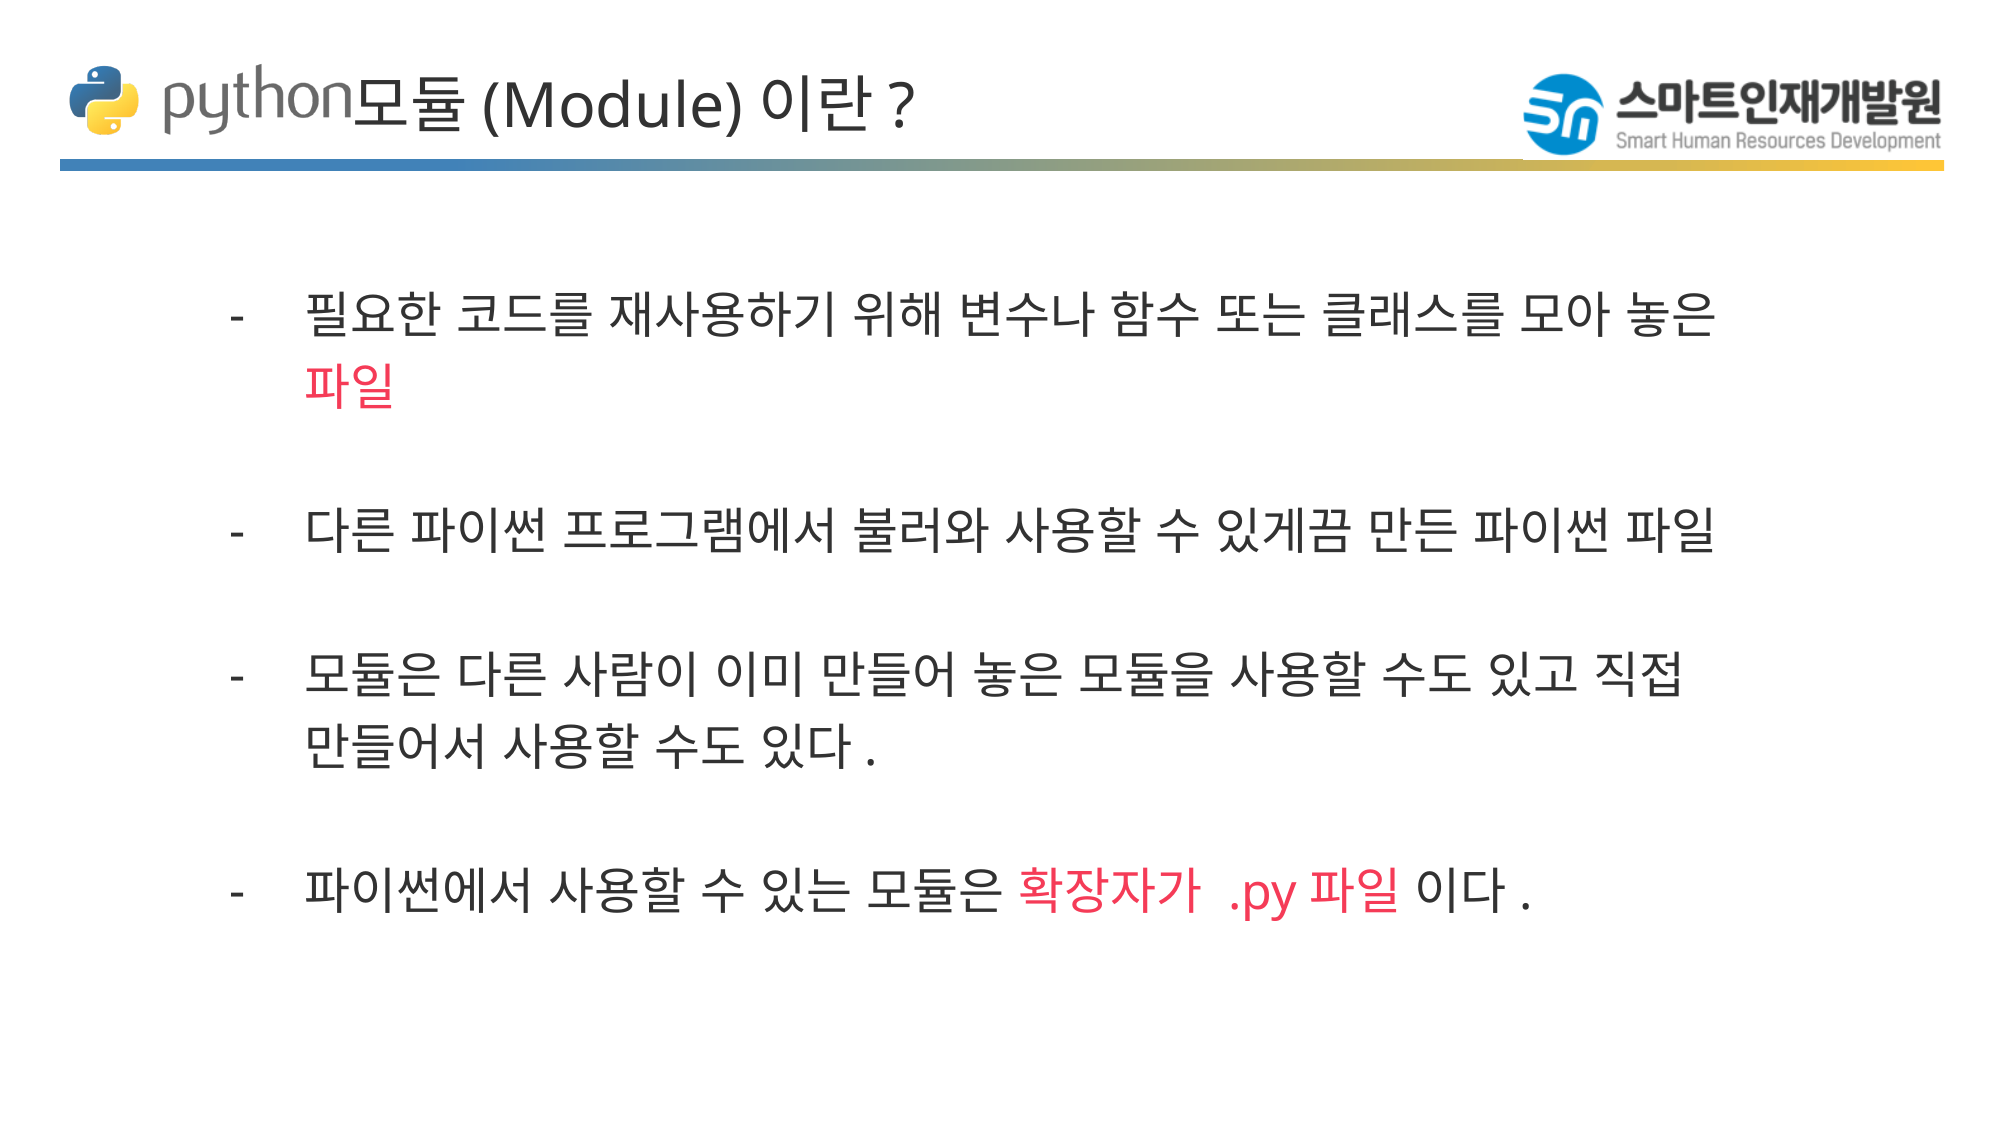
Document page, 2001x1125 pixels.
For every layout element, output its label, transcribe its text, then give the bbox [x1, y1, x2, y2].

text_box 모듈(Module)이란? [338, 57, 931, 148]
picture [60, 55, 363, 147]
text_box 필요한 코드를 재사용하기 위해 변수나 함수 또는 클래스를 모아 놓은 파일 다른 파이썬 프로그램에서 불러와 사용할 수 있게끔 만든 파이썬 파일 모듈은 다른 사람이 이미 만들어 놓은 모듈을 사용할 수도 있고 직접 만들어서 사용할 수도 있다. 파이썬에서 사용할 수 있는 모듈은 확장자가 .py파일 이다. [214, 264, 1786, 927]
picture [1523, 68, 1952, 160]
